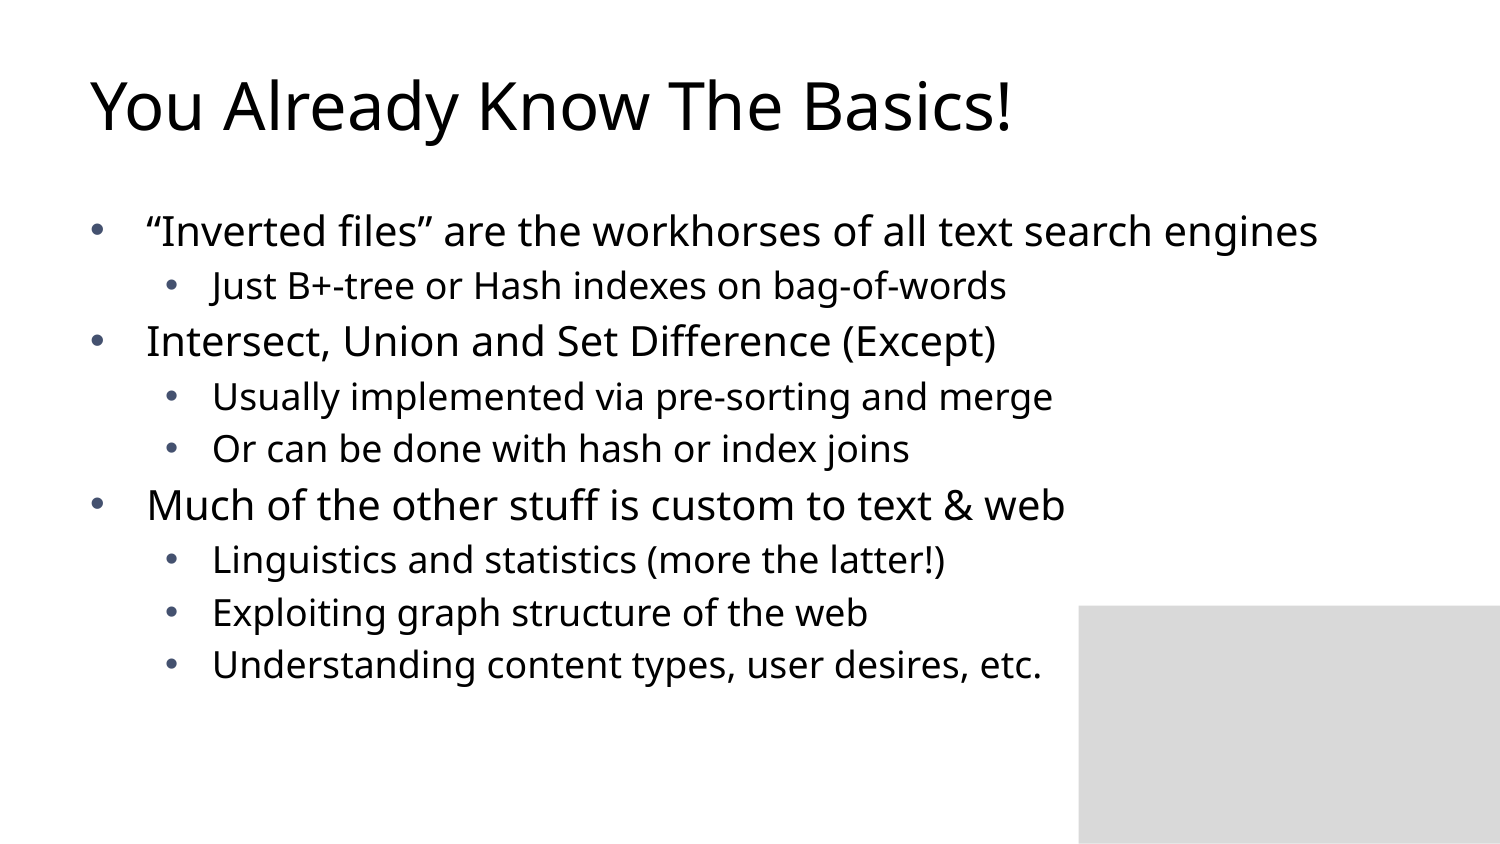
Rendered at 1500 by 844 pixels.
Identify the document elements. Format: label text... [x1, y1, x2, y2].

list “Inverted files” are the workhorses of all text search engines Just B+-tree or Hash indexes on bag-of-words Intersect, Union and Set Difference (Except) Usually implemented via pre-sorting and merge Or can be done with hash or index joins Much of the other stuff is custom to text & web Linguistics and statistics (more the latter!) Exploiting graph structure of the web Understanding content types, user desires, etc. [75, 196, 1425, 754]
title You Already Know The Basics! [75, 33, 1425, 175]
